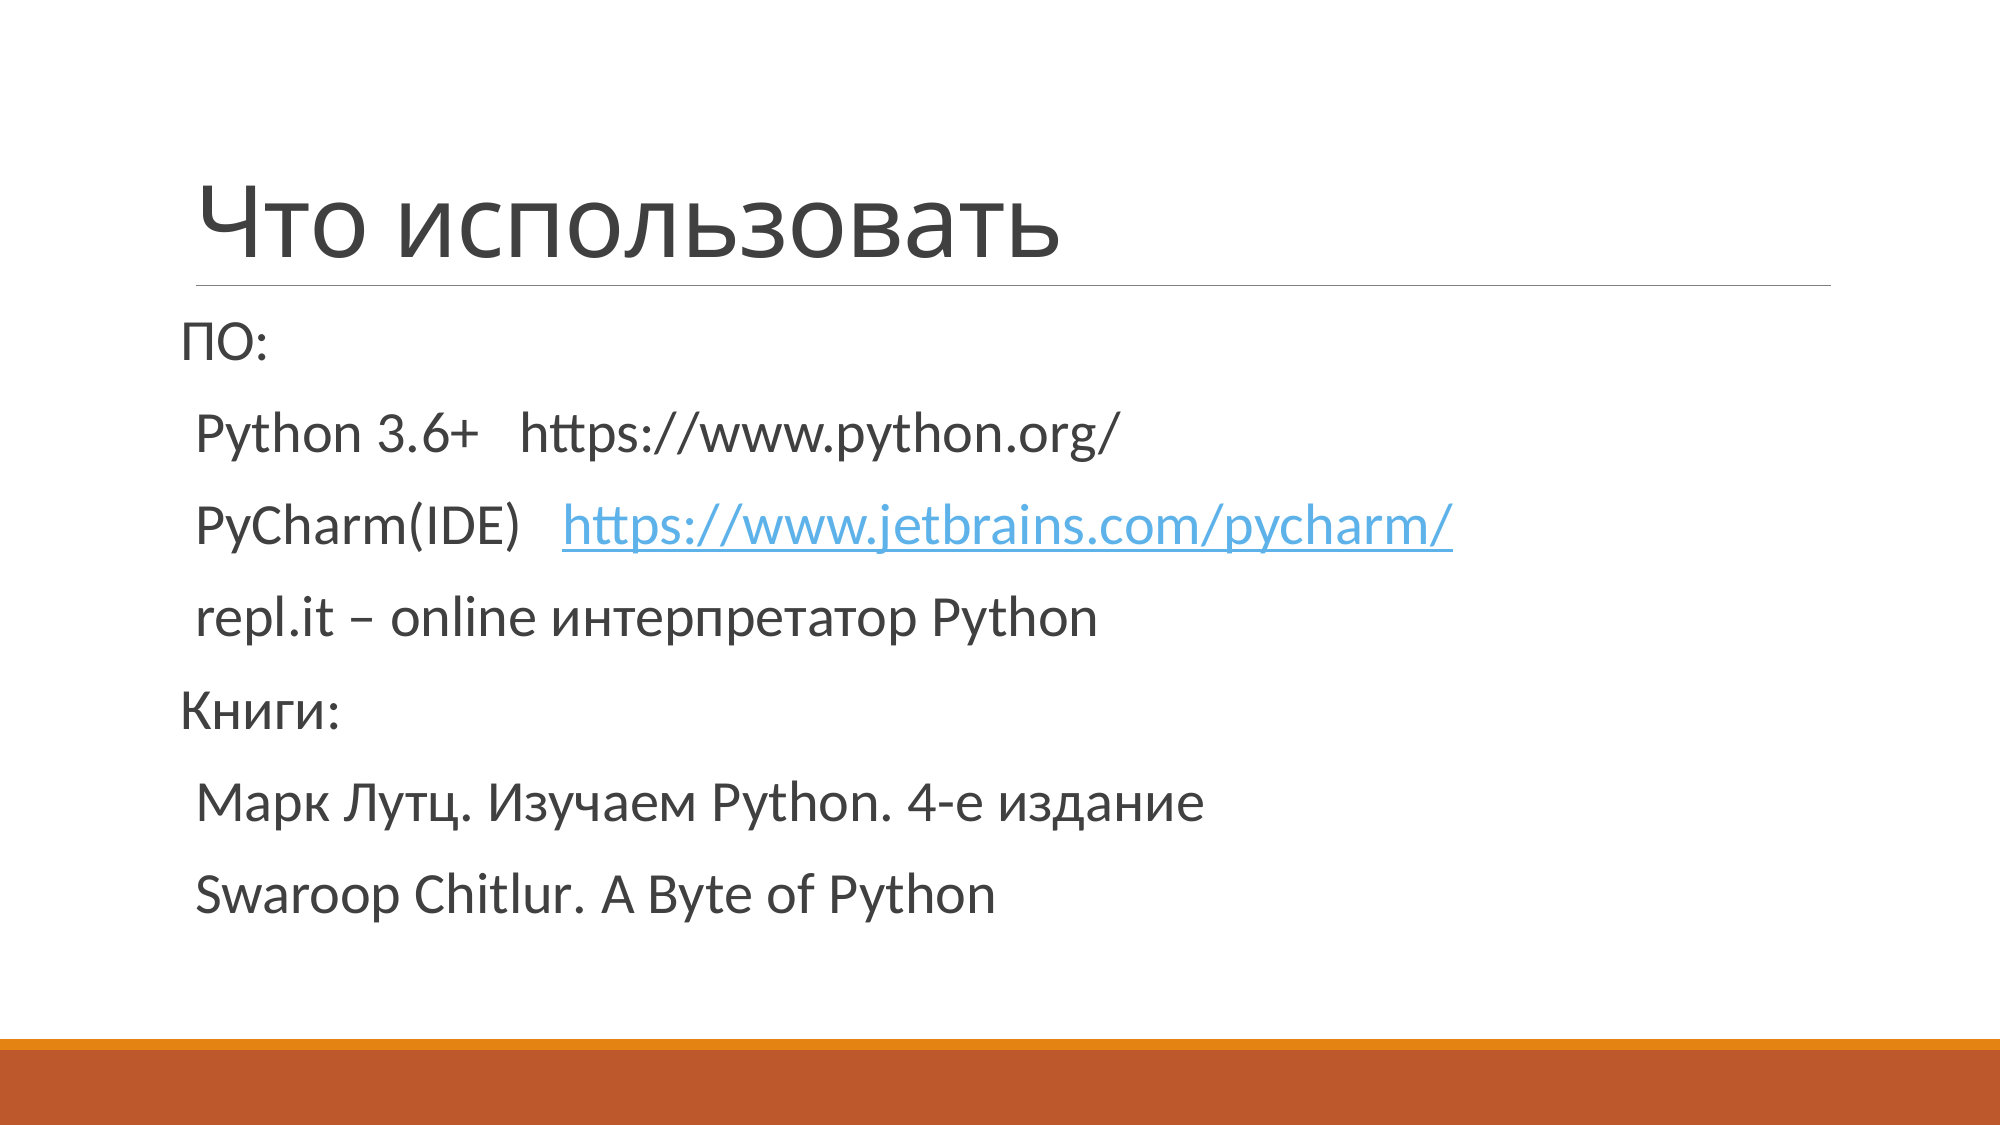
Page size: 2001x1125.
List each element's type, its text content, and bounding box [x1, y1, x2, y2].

title Что использовать [180, 47, 1830, 285]
list ПО: Python 3.6+ https://www.python.org/ PyCharm(IDE) https://www.jetbrains.com/pycharm/ repl.it – online интерпретатор Python Книги: Марк Лутц. Изучаем Python. 4-е издание Swaroop Chitlur. A Byte of Python [180, 302, 1830, 963]
